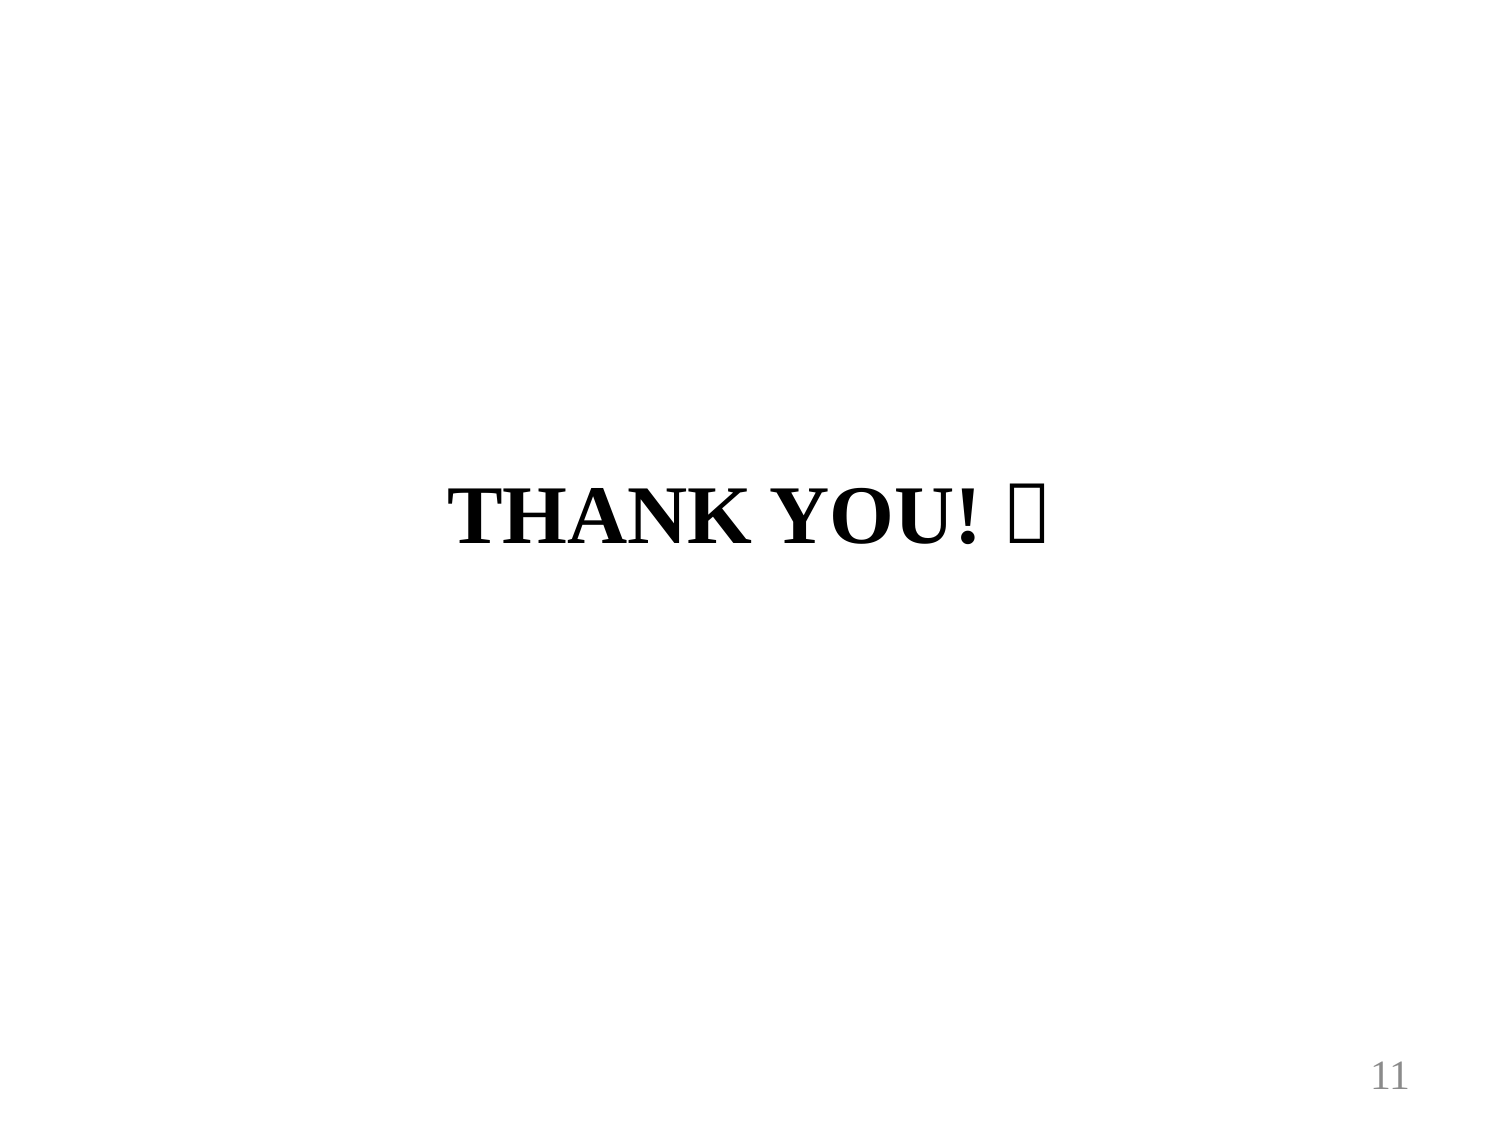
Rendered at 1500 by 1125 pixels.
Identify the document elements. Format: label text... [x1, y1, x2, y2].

list THANK YOU!  [75, 262, 1425, 1005]
slide_number 11 [1074, 1042, 1425, 1103]
